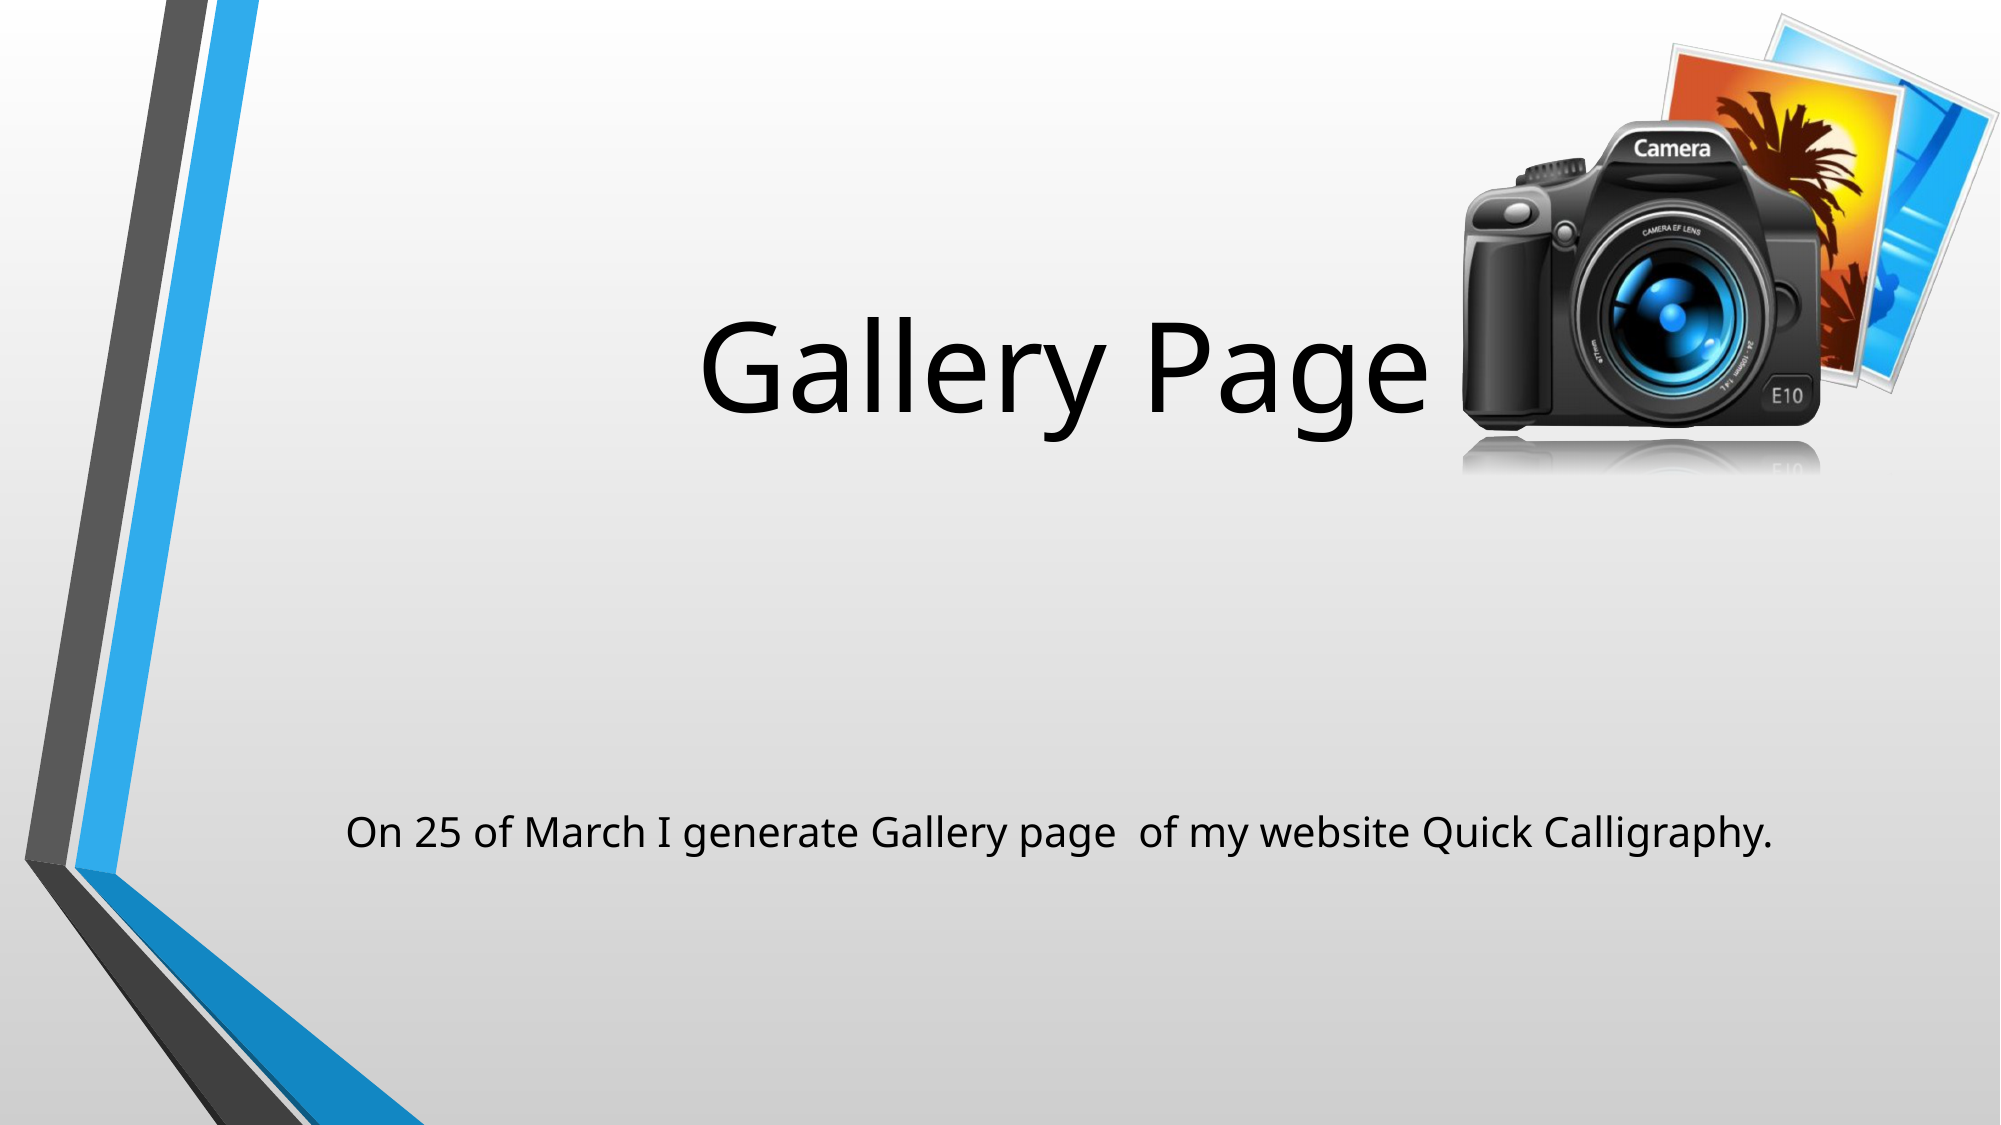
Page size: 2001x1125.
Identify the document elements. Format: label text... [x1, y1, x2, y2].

title Gallery Page [243, 112, 1887, 613]
list On 25 of March I generate Gallery page of my website Quick Calligraphy. [243, 712, 1887, 950]
picture [1462, 12, 2000, 487]
